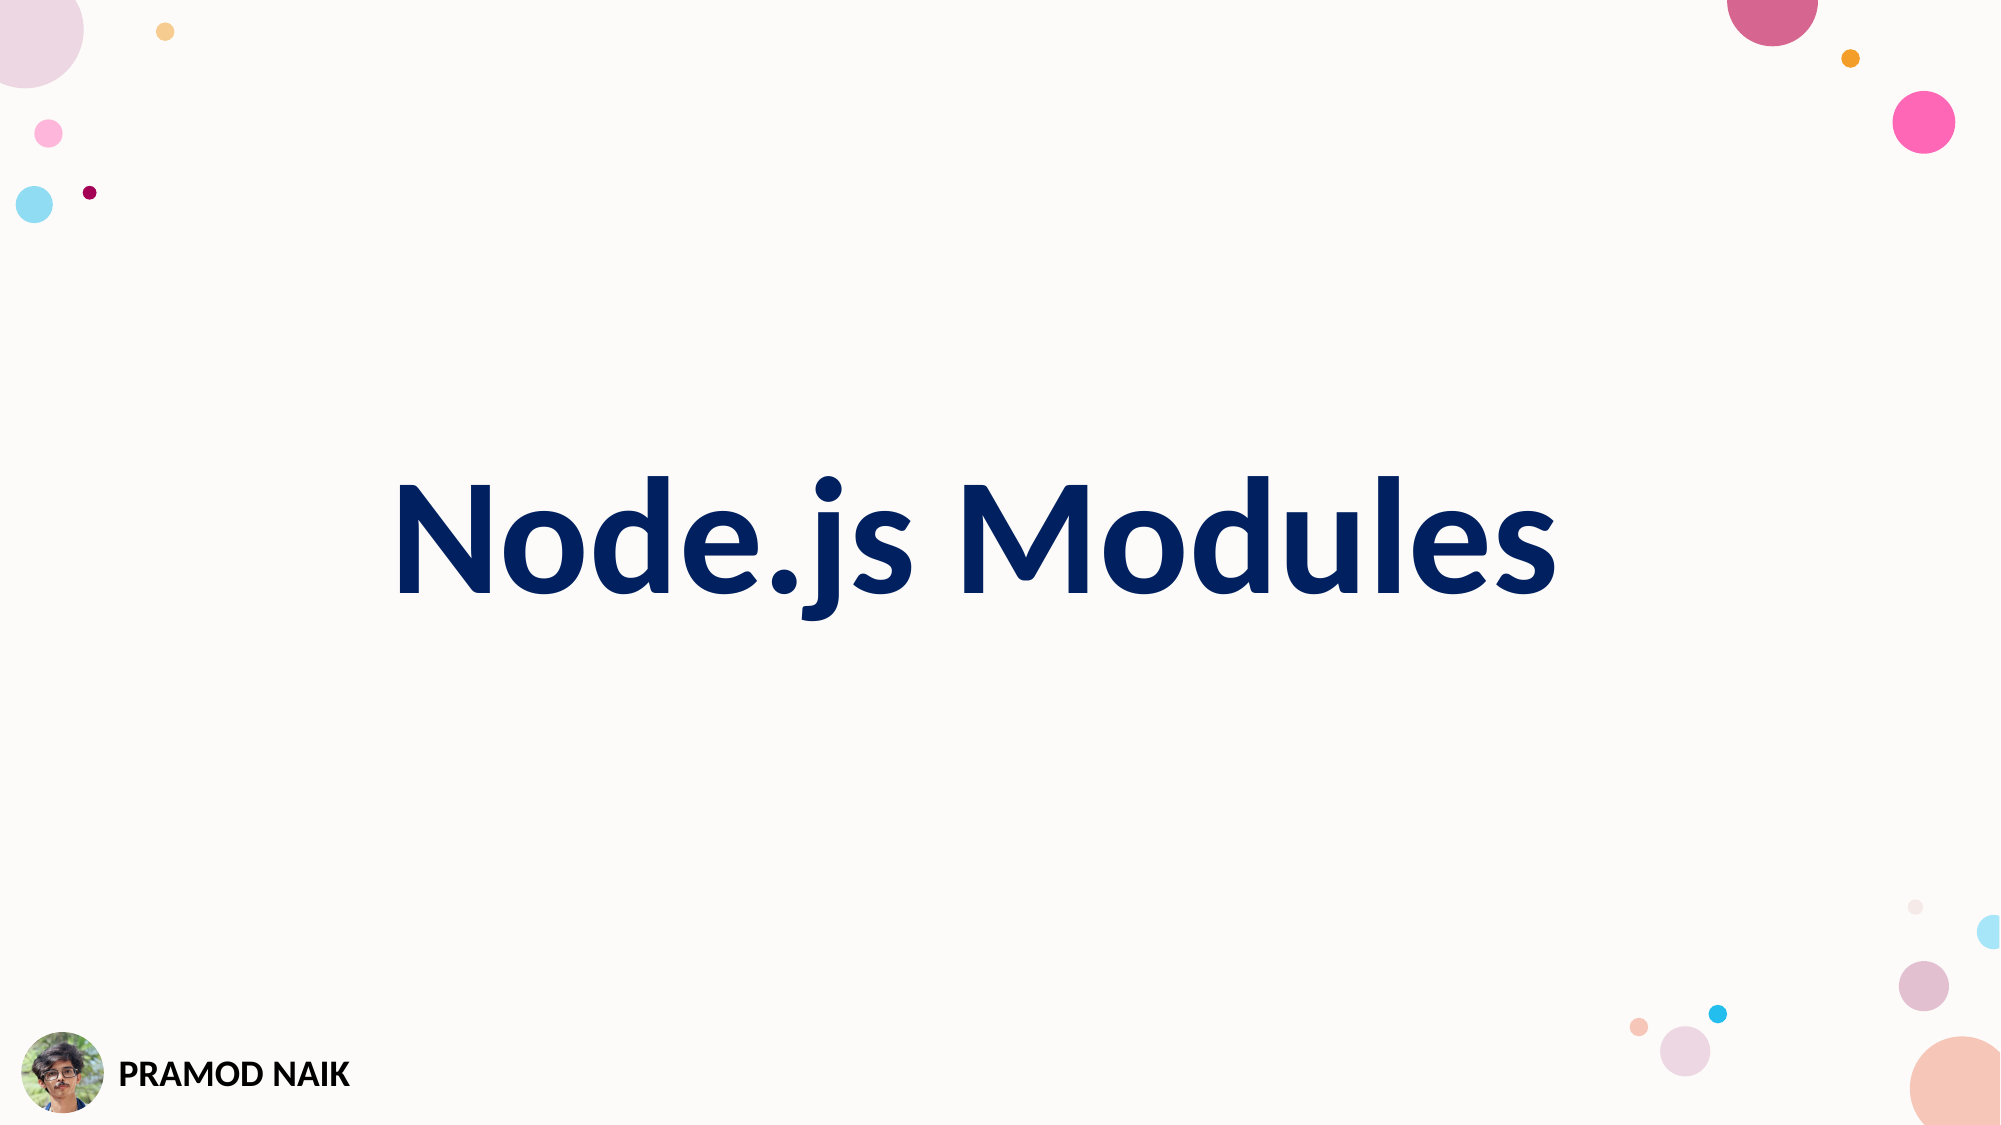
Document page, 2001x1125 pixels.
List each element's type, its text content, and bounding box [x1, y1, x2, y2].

picture [21, 1031, 104, 1114]
list Node.js Modules [375, 442, 1625, 683]
